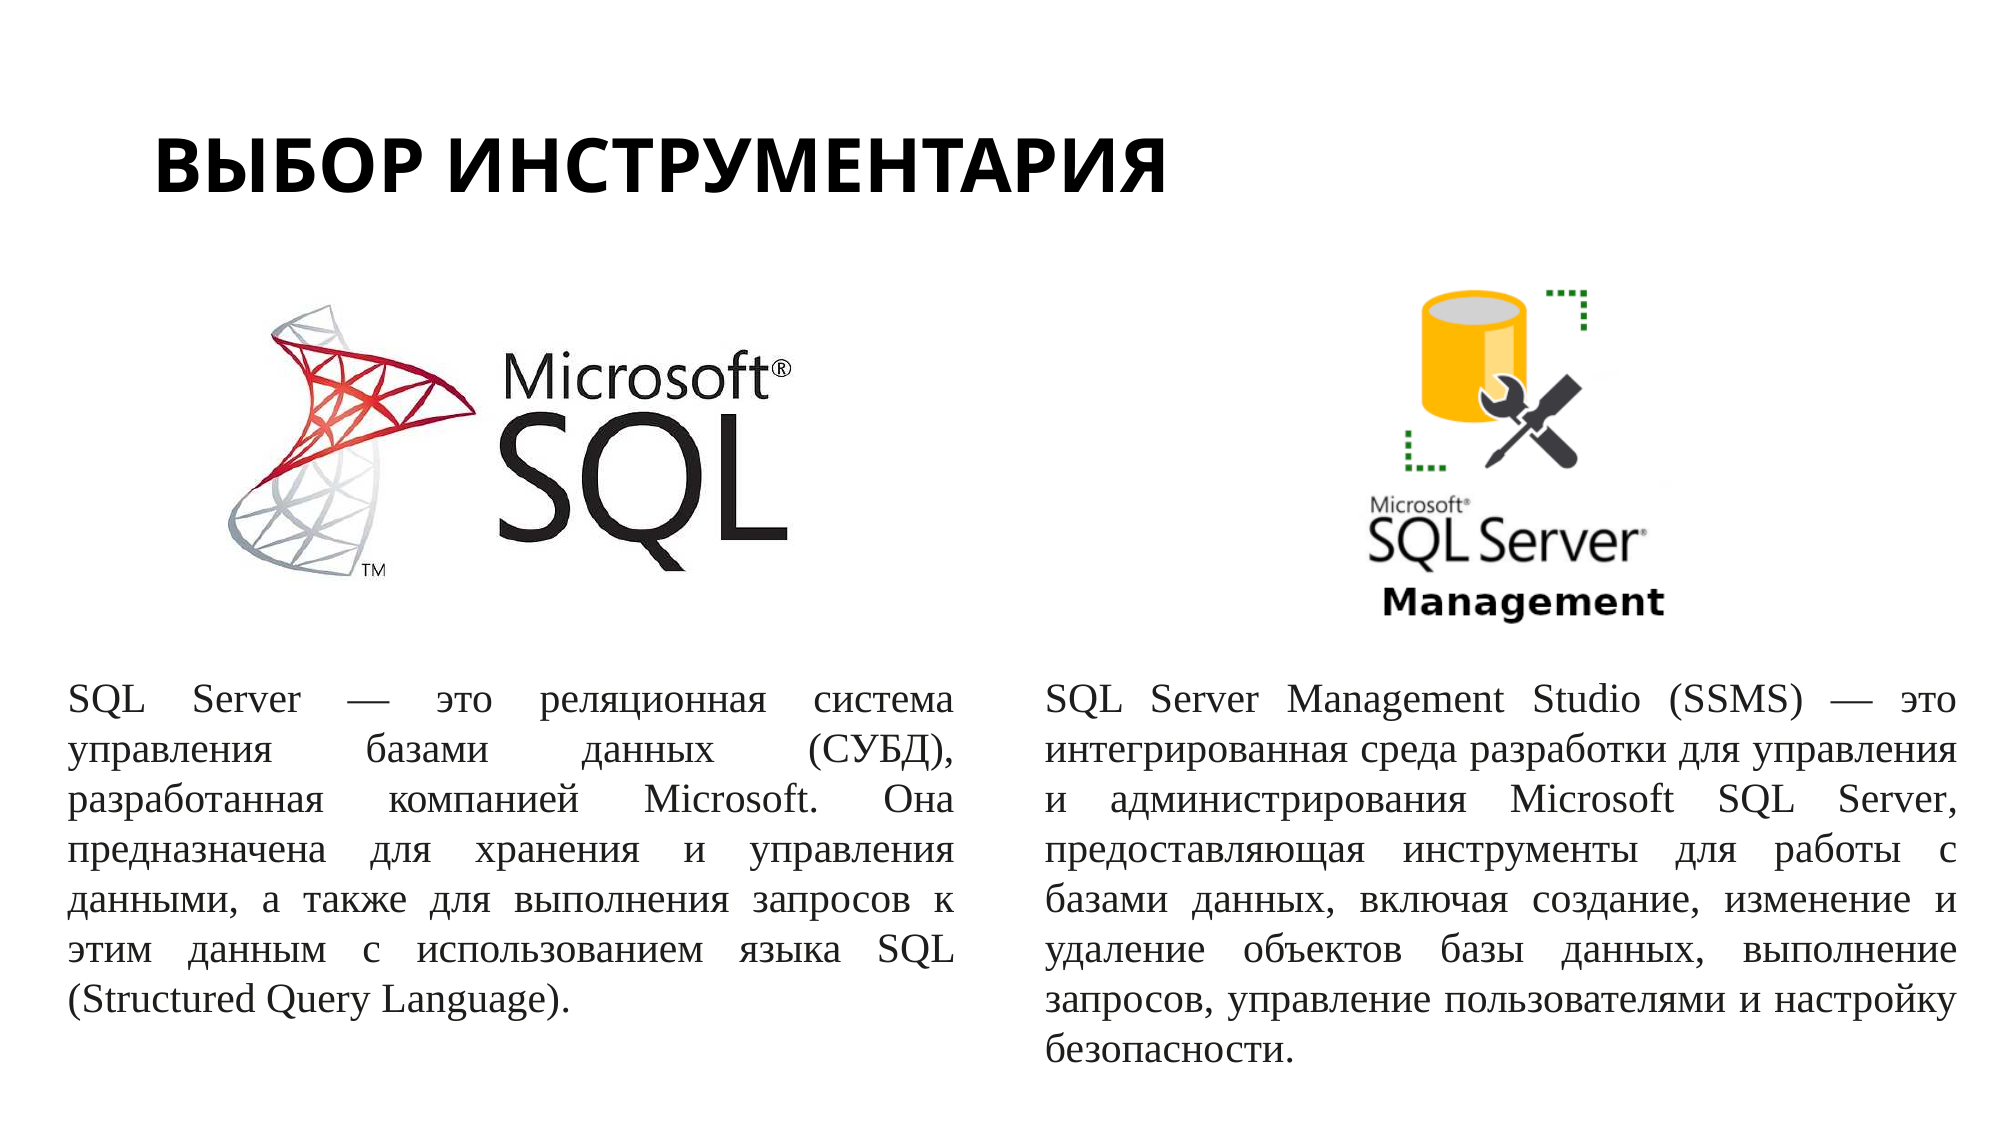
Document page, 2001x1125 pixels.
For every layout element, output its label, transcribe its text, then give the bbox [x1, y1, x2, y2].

title Выбор инструментария [137, 59, 1924, 278]
picture [1070, 246, 1933, 661]
text_box SQL Server — это реляционная система управления базами данных (СУБД), разработанная компанией Microsoft. Она предназначена для хранения и управления данными, а также для выполнения запросов к этим данным с использованием языка SQL (Structured Query Language). [53, 663, 970, 1029]
text_box SQL Server Management Studio (SSMS) — это интегрированная среда разработки для управления и администрирования Microsoft SQL Server, предоставляющая инструменты для работы с базами данных, включая создание, изменение и удаление объектов базы данных, выполнение запросов, управление пользователями и настройку безопасности. [1030, 663, 1973, 1079]
picture [211, 231, 812, 632]
